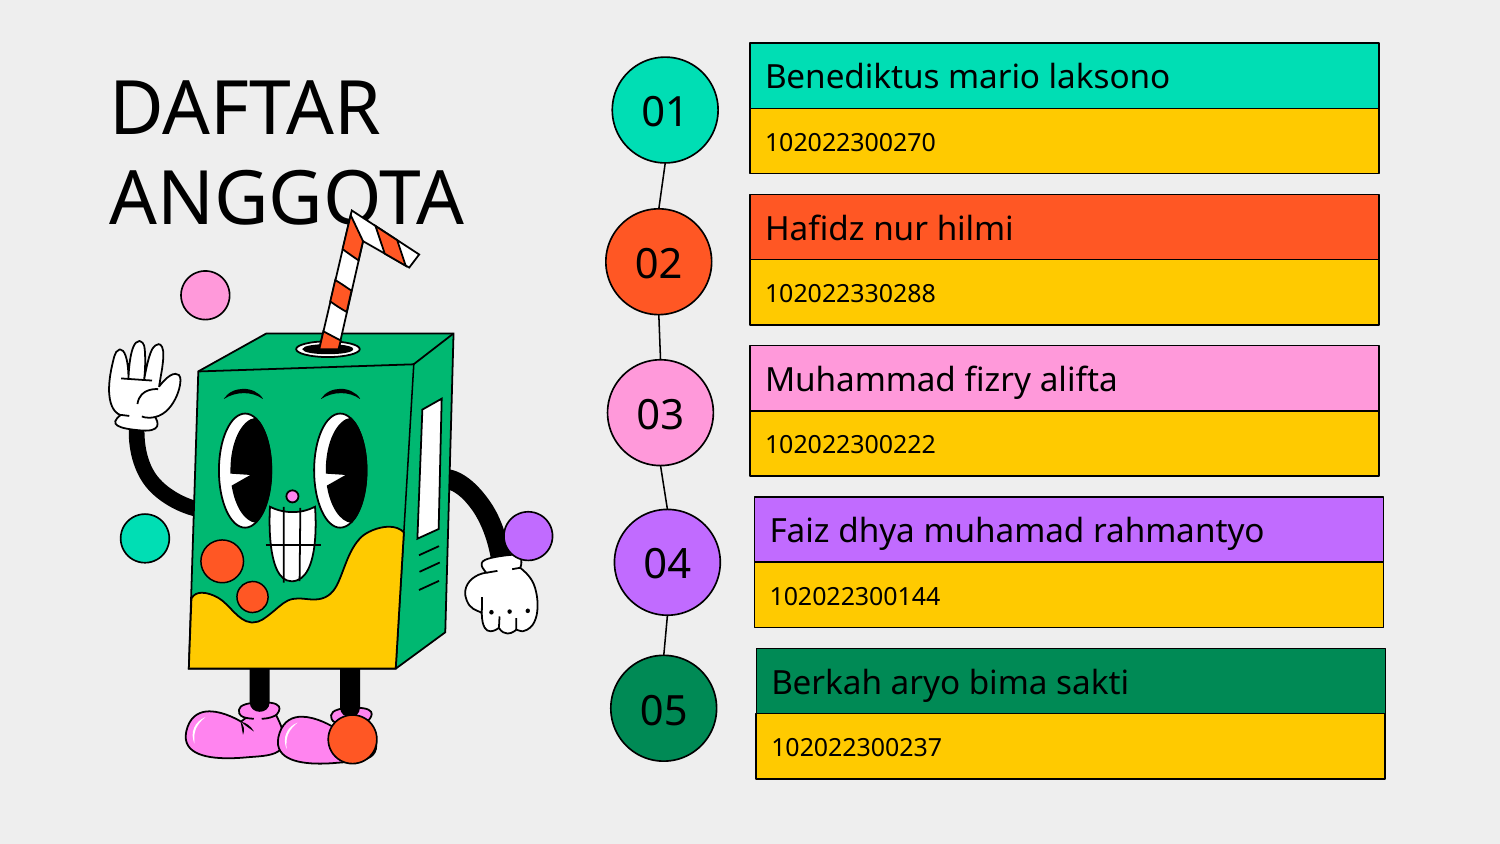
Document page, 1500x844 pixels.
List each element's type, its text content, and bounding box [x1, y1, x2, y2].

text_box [660, 465, 668, 510]
text_box 04 [614, 509, 721, 616]
text_box 02 [605, 209, 712, 315]
text_box 03 [607, 360, 714, 466]
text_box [754, 496, 1384, 628]
text_box 01 [612, 57, 719, 163]
text_box [543, 516, 553, 556]
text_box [749, 345, 1380, 477]
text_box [756, 648, 1386, 780]
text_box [749, 42, 1380, 174]
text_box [663, 614, 668, 656]
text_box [99, 210, 539, 764]
text_box 05 [610, 655, 717, 762]
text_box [749, 194, 1380, 326]
title DAFTAR ANGGOTA [94, 67, 564, 232]
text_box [658, 162, 666, 210]
